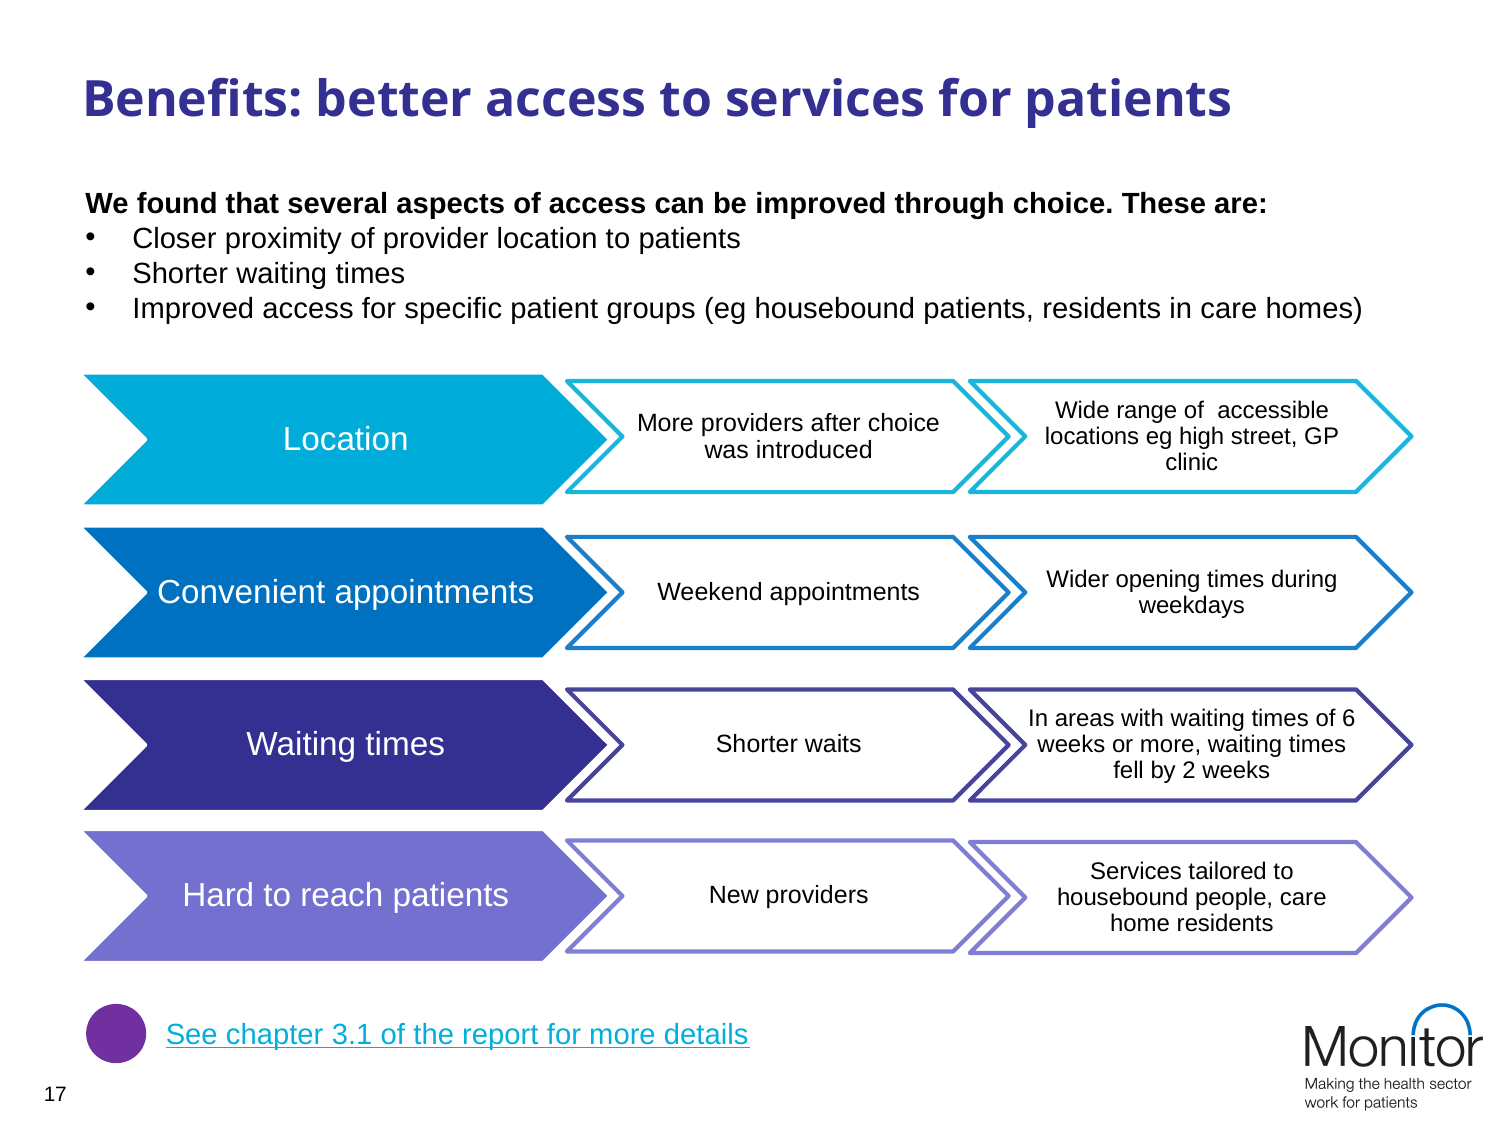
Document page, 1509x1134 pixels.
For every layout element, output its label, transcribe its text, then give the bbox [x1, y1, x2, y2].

slide_number 17 [28, 1072, 379, 1109]
picture [1268, 986, 1502, 1132]
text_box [78, 372, 1412, 965]
text_box See chapter 3.1 of the report for more details [151, 1008, 1238, 1059]
text_box [86, 1003, 147, 1064]
text_box We found that several aspects of access can be improved through choice. These are: Closer proximity of provider location to patients Shorter waiting times Improved access for specific patient groups (eg housebound patients, residents in care homes) [70, 176, 1462, 332]
title Benefits: better access to services for patients [67, 58, 1477, 166]
